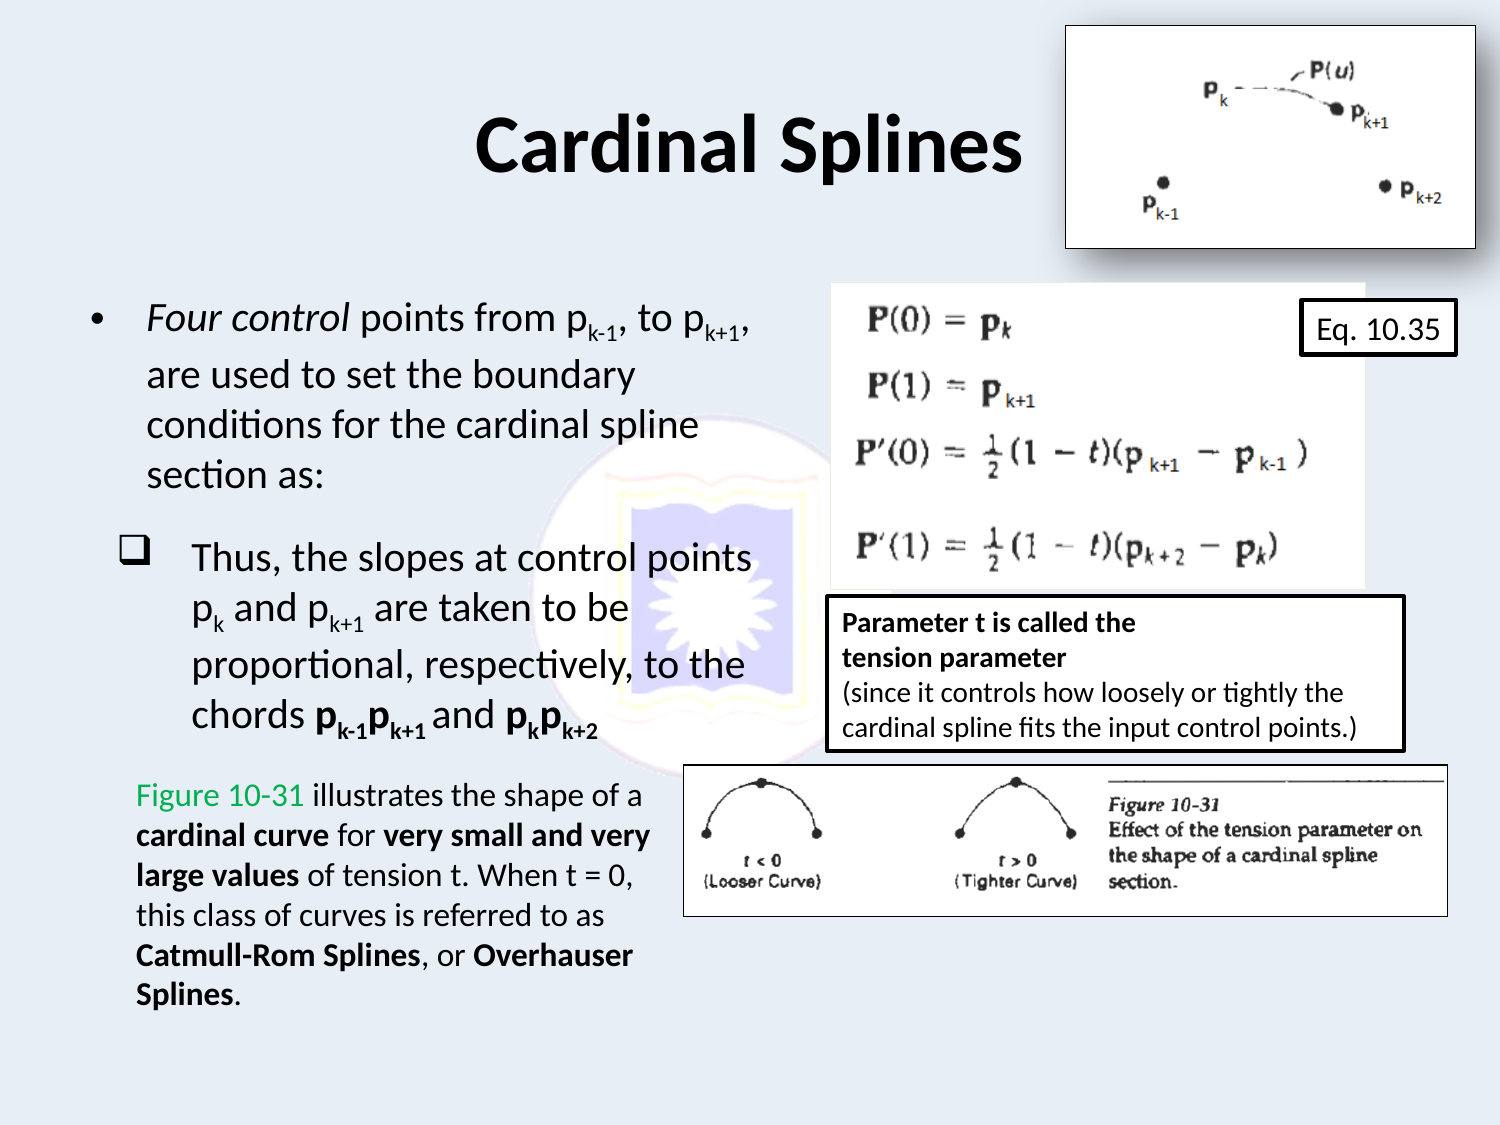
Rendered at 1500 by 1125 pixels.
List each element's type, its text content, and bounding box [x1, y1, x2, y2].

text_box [830, 282, 1467, 589]
picture [683, 765, 1447, 916]
text_box Parameter t is called the tension parameter (since it controls how loosely or tightly the cardinal spline fits the input control points.) [825, 594, 1406, 753]
list Four control points from pk-1, to pk+1, are used to set the boundary conditions for the cardinal spline section as: [75, 282, 804, 677]
text_box Figure 10-31 illustrates the shape of a cardinal curve for very small and very large values of tension t. When t = 0, this class of curves is referred to as Catmull-Rom Splines, or Overhauser Splines. [121, 765, 675, 1020]
title Cardinal Splines [75, 45, 1052, 233]
picture [1065, 25, 1476, 248]
text_box Thus, the slopes at control points pk and pk+1 are taken to be proportional, respectively, to the chords pk-1pk+1 and pkpk+2 [101, 522, 805, 752]
